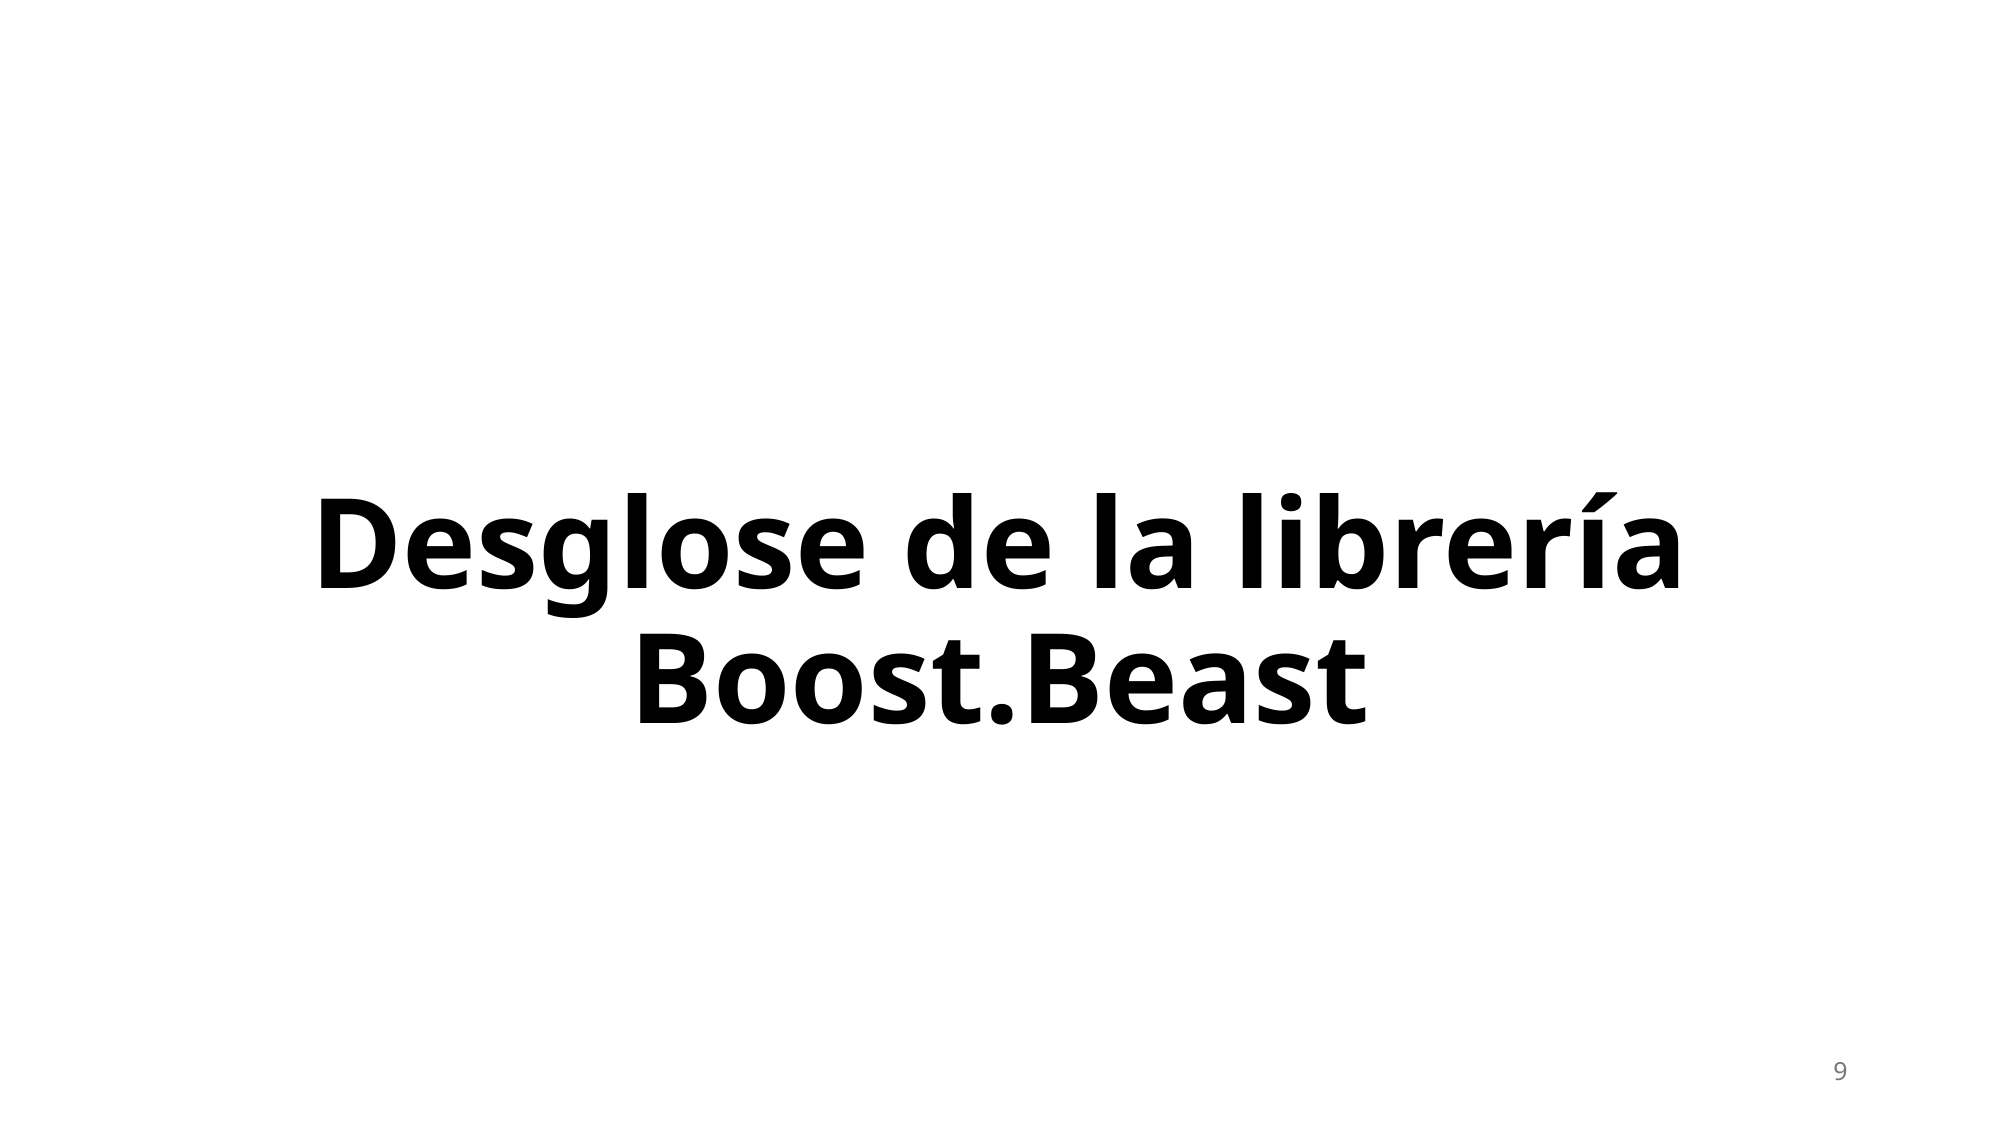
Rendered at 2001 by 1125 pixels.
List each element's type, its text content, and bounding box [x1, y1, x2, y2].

title Desglose de la librería Boost.Beast [249, 366, 1750, 759]
slide_number 9 [1412, 1042, 1863, 1103]
